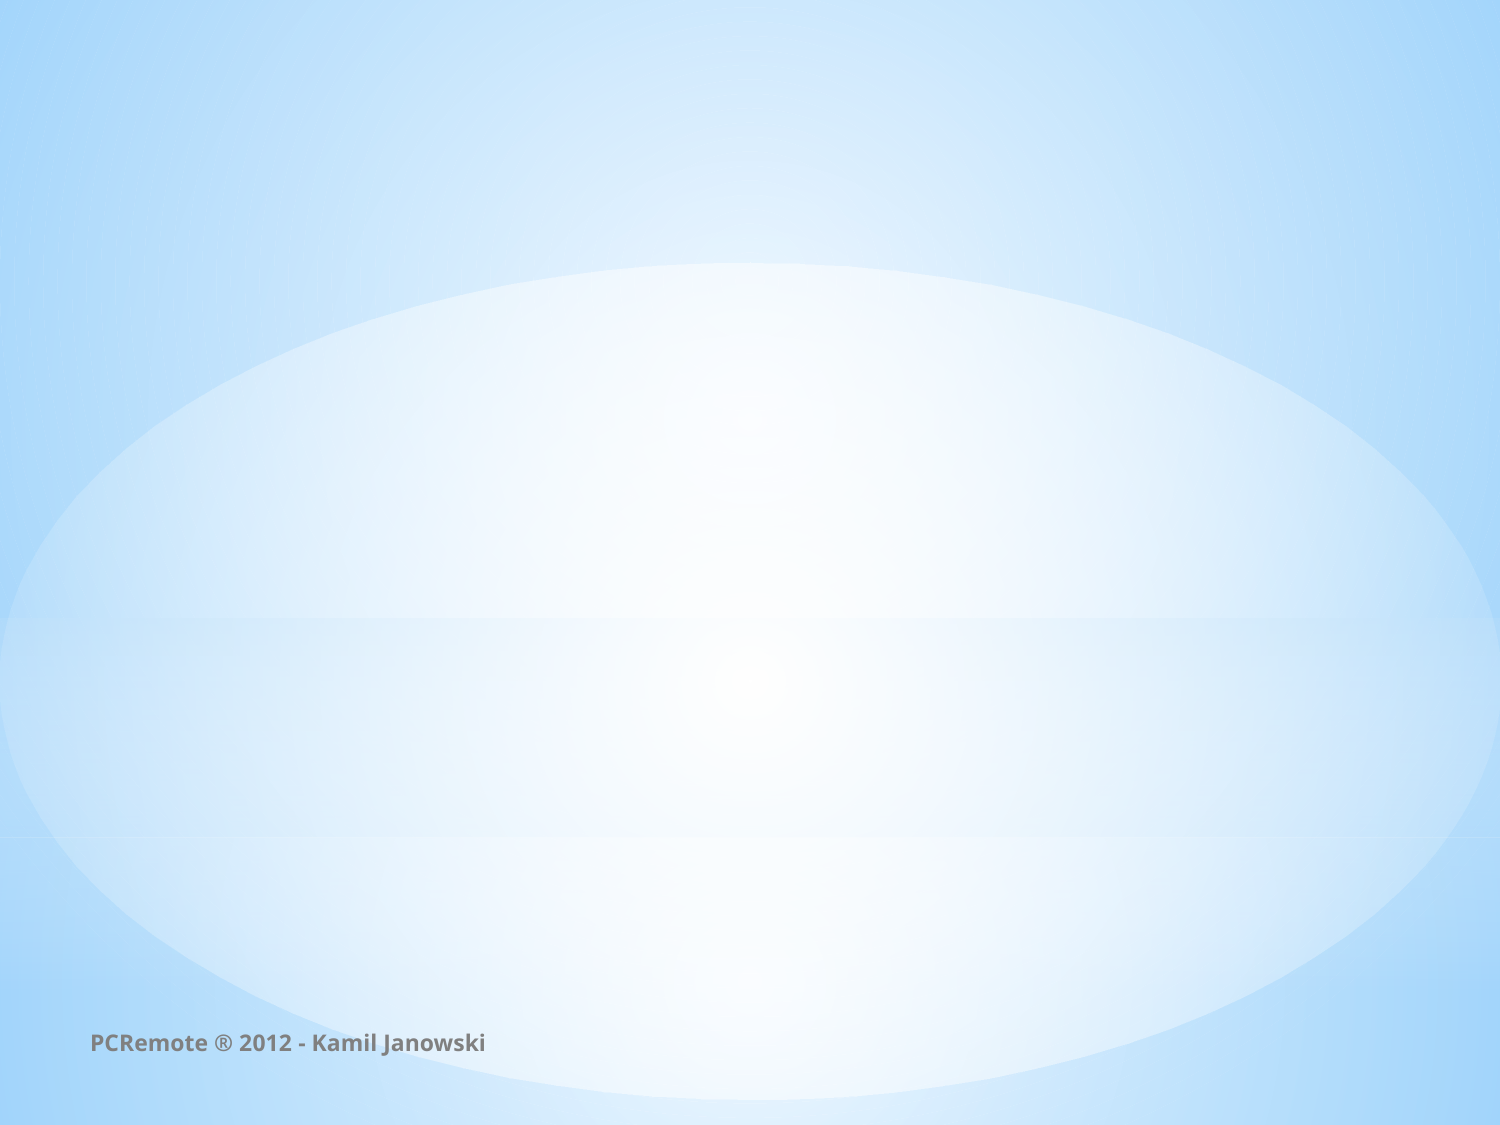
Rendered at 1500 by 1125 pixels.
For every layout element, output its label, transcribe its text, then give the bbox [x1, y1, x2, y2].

footer PCRemote ® 2012 - Kamil Janowski [75, 1012, 625, 1073]
